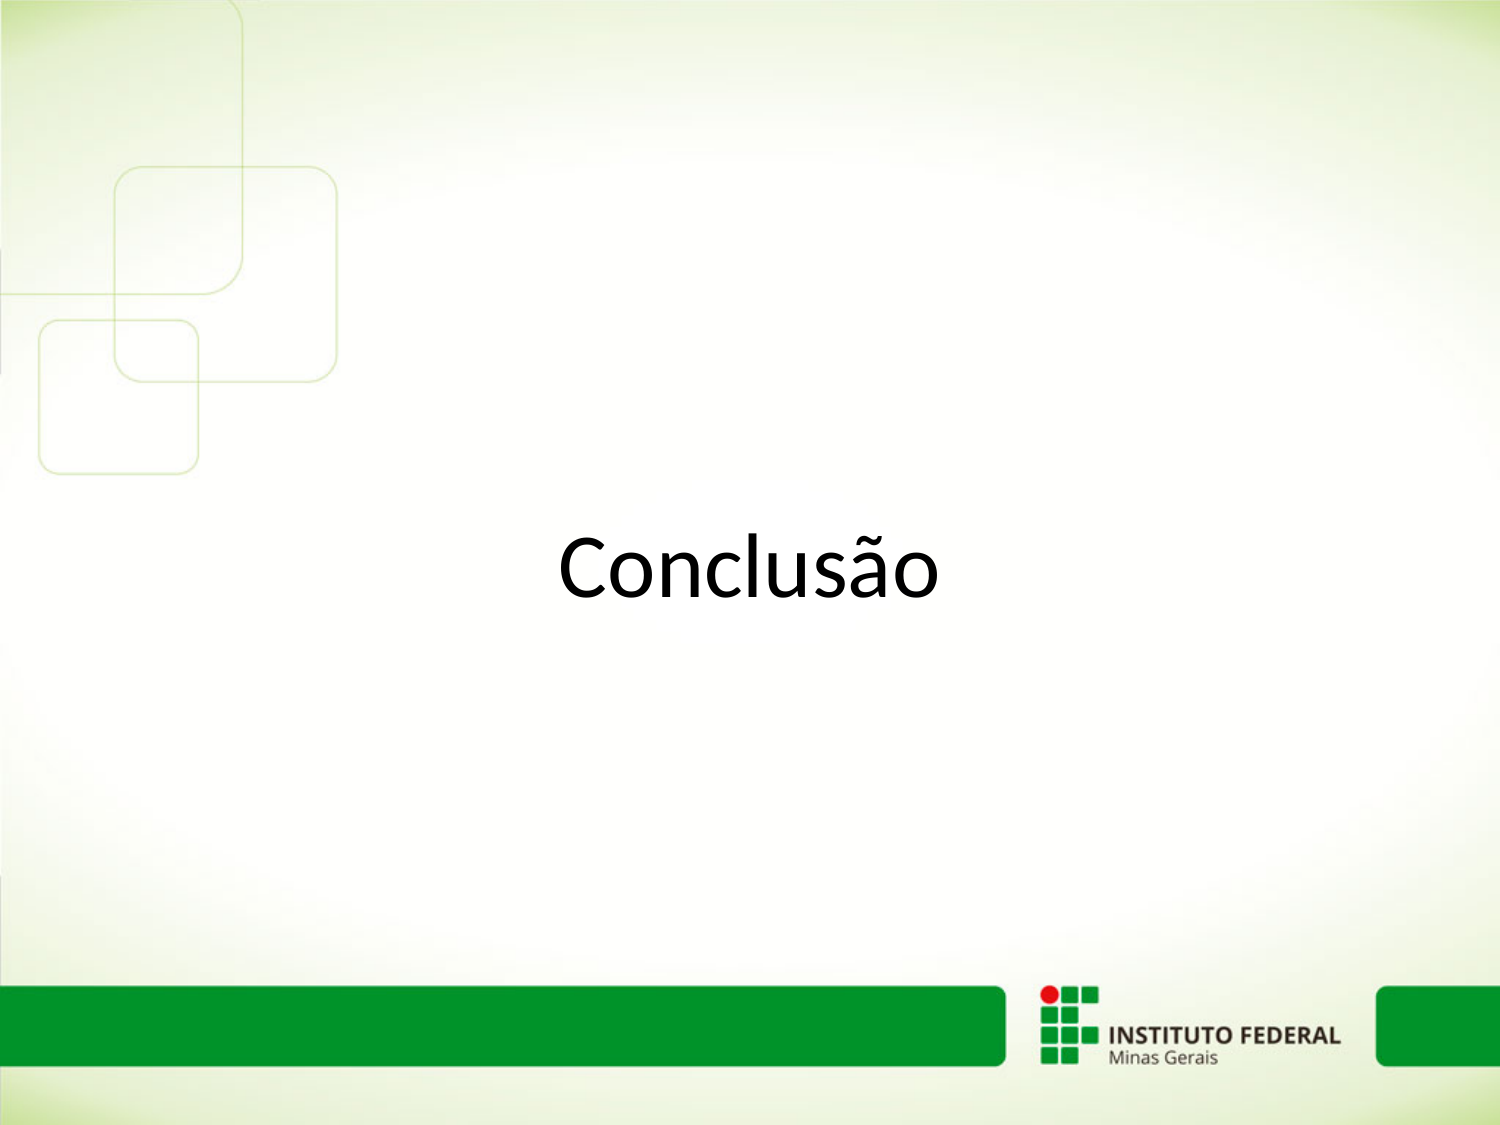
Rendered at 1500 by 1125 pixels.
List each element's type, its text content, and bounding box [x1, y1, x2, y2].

title Conclusão [75, 467, 1425, 655]
picture [0, 0, 1500, 1125]
